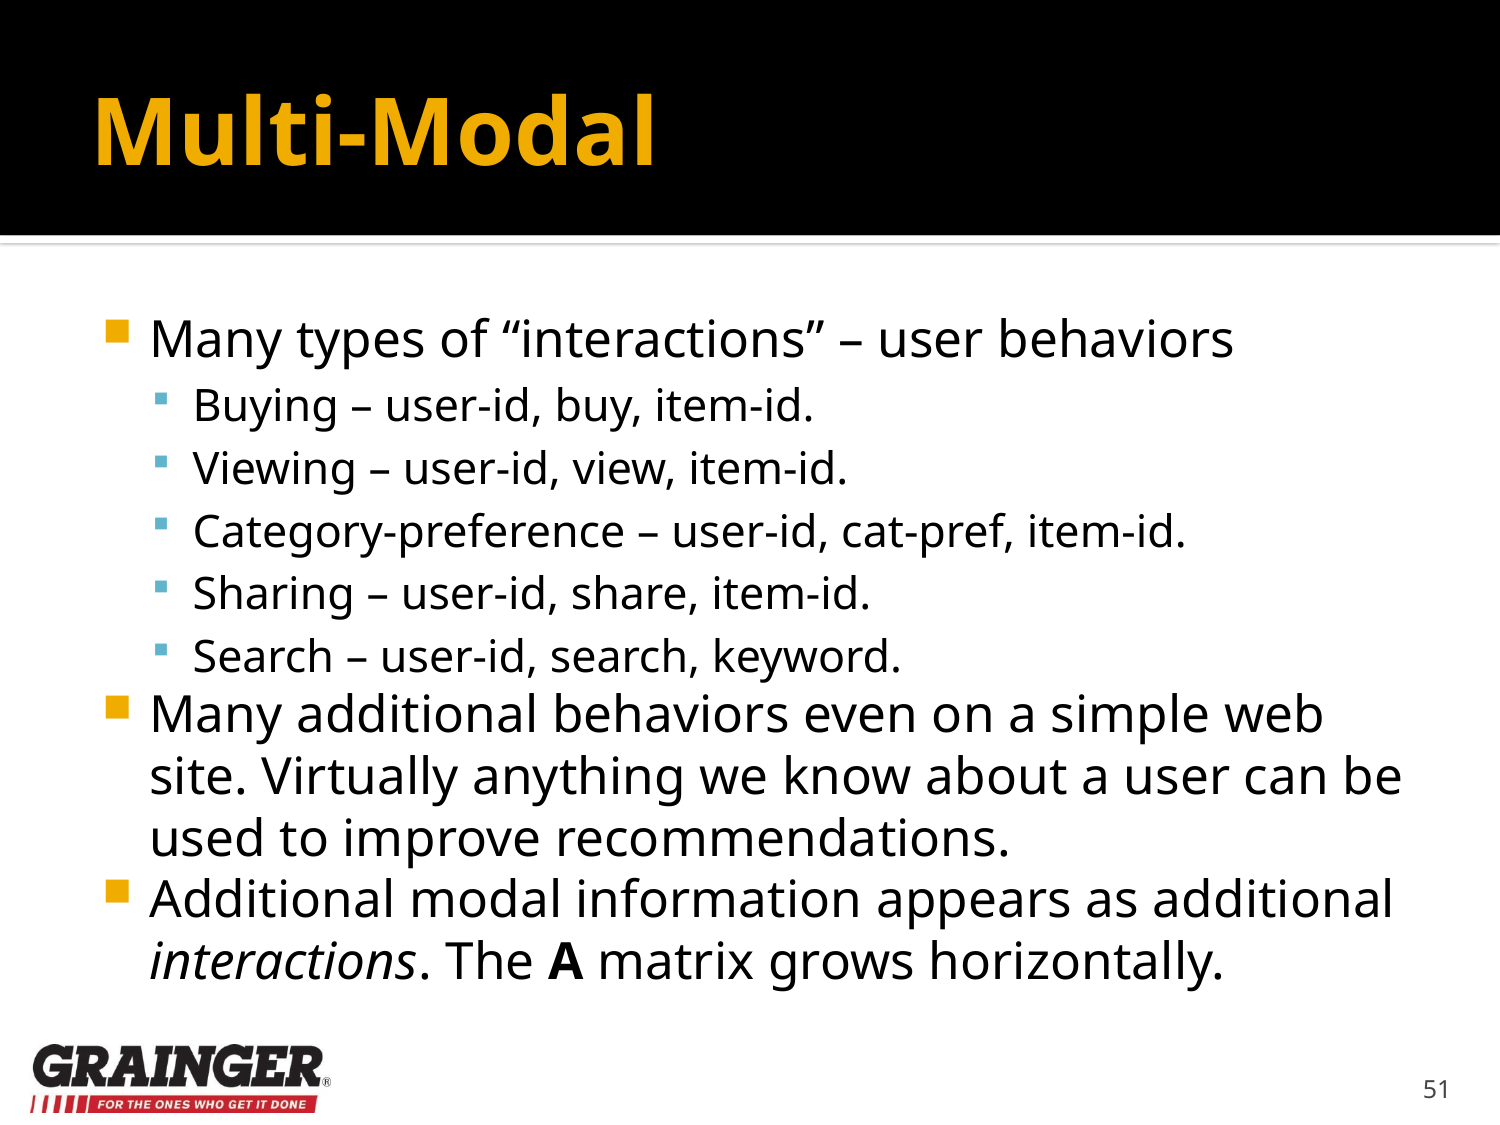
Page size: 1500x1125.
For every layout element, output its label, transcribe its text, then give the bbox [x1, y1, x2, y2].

slide_number 51 [1345, 1062, 1467, 1108]
title Multi-Modal [75, 25, 1425, 231]
list Many types of “interactions” – user behaviors Buying – user-id, buy, item-id. Viewing – user-id, view, item-id. Category-preference – user-id, cat-pref, item-id. Sharing – user-id, share, item-id. Search – user-id, search, keyword. Many additional behaviors even on a simple web site. Virtually anything we know about a user can be used to improve recommendations. Additional modal information appears as additional interactions. The A matrix grows horizontally. [75, 291, 1425, 1050]
picture [30, 1044, 331, 1113]
